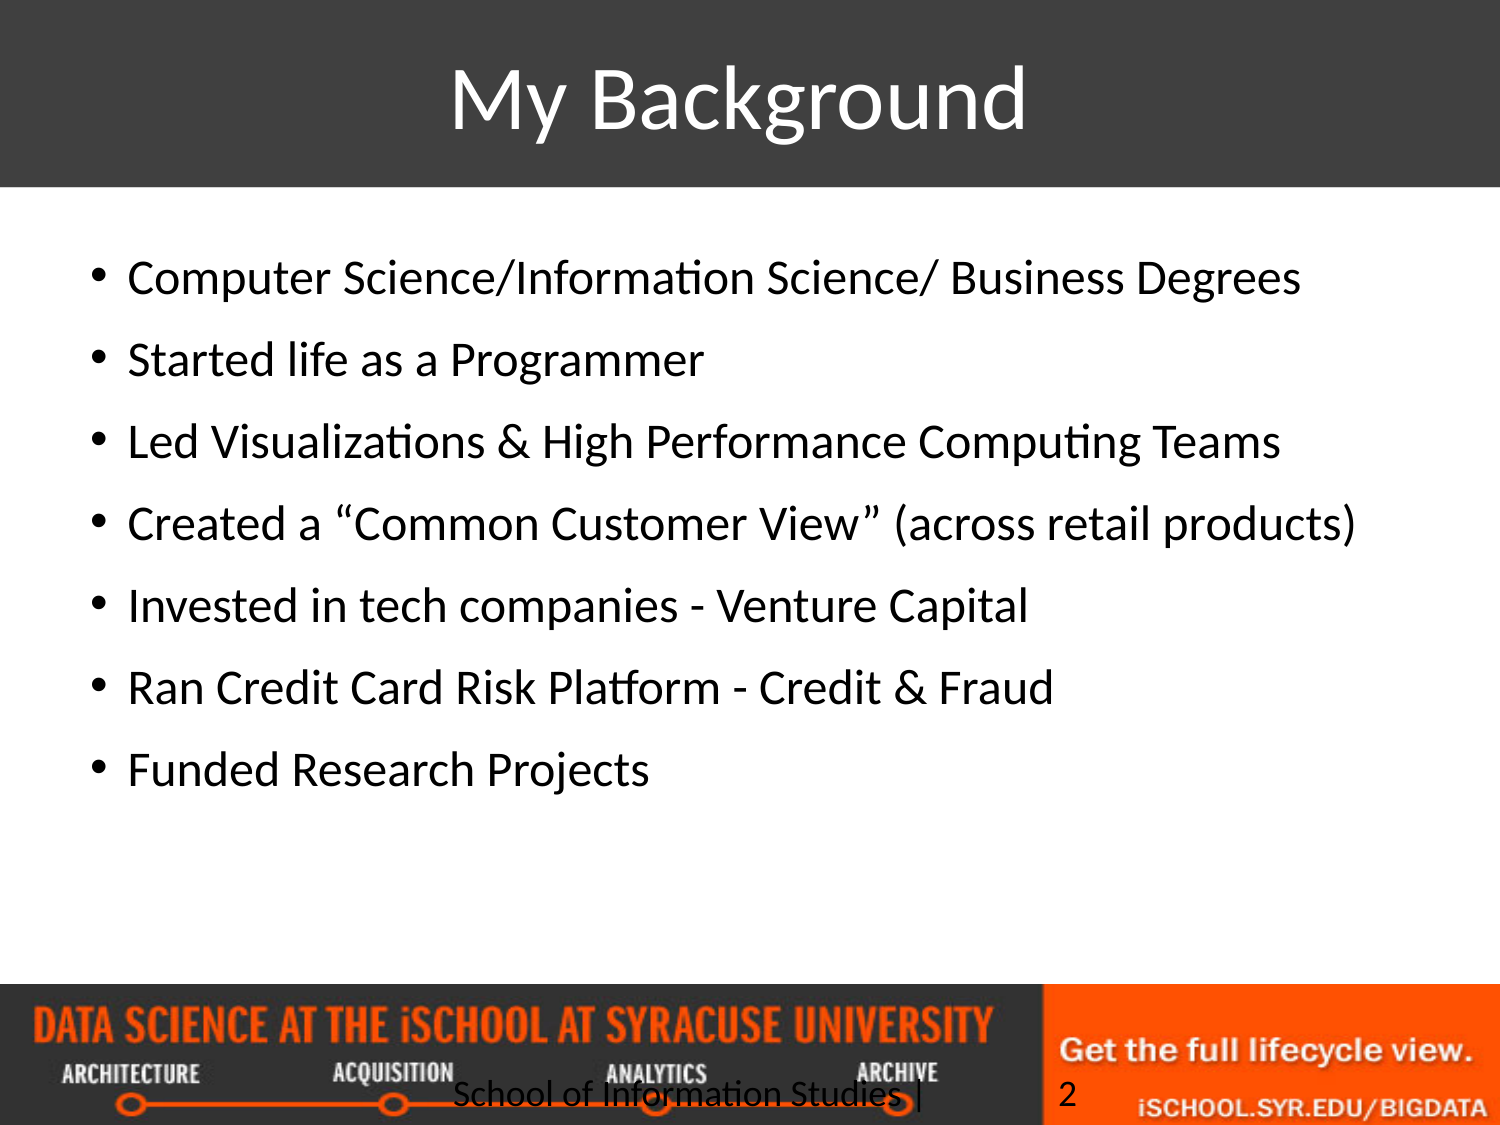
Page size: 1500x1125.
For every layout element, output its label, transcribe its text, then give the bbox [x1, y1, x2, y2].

list Computer Science/Information Science/ Business Degrees Started life as a Programmer Led Visualizations & High Performance Computing Teams Created a “Common Customer View” (across retail products) Invested in tech companies - Venture Capital Ran Credit Card Risk Platform - Credit & Fraud Funded Research Projects [75, 224, 1395, 885]
picture [0, 984, 1500, 1125]
footer School of Information Studies | Syracuse University [438, 1061, 1032, 1107]
title My Background [0, 0, 1500, 188]
slide_number 2 [1043, 1061, 1197, 1107]
